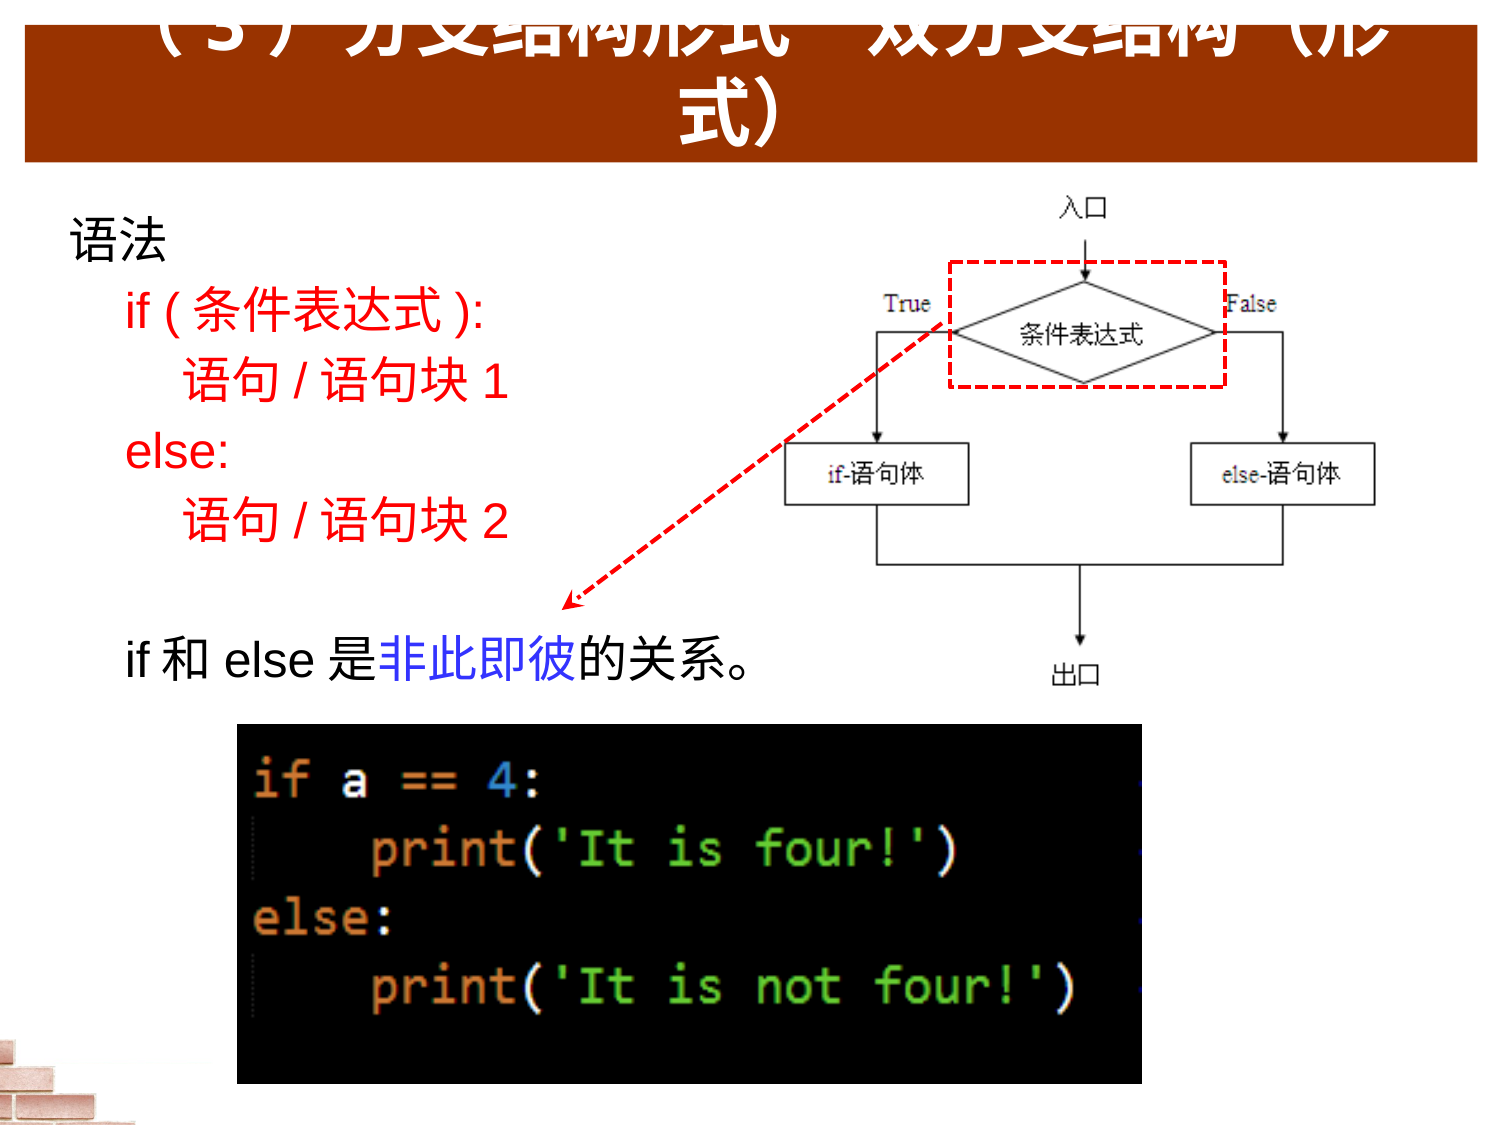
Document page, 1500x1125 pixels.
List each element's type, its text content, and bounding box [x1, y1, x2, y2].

text_box [716, 483, 729, 495]
text_box [662, 523, 676, 535]
text_box [582, 584, 596, 596]
text_box [649, 533, 663, 545]
text_box [595, 574, 609, 585]
picture [0, 992, 213, 1125]
text_box [743, 462, 756, 474]
picture [237, 724, 1142, 1084]
text_box [703, 493, 716, 505]
text_box [756, 452, 769, 464]
text_box [609, 563, 622, 575]
text_box [636, 543, 649, 555]
text_box [561, 589, 585, 611]
text_box [689, 503, 703, 515]
text_box [622, 553, 636, 565]
text_box 语法 if (条件表达式): 语句/语句块1 else: 语句/语句块2 if和else是非此即彼的关系。 [53, 200, 1500, 763]
text_box [676, 513, 689, 525]
text_box [729, 473, 743, 484]
text_box （3）分支结构形式—双分支结构（形式） [24, 24, 1478, 163]
picture [774, 187, 1390, 700]
